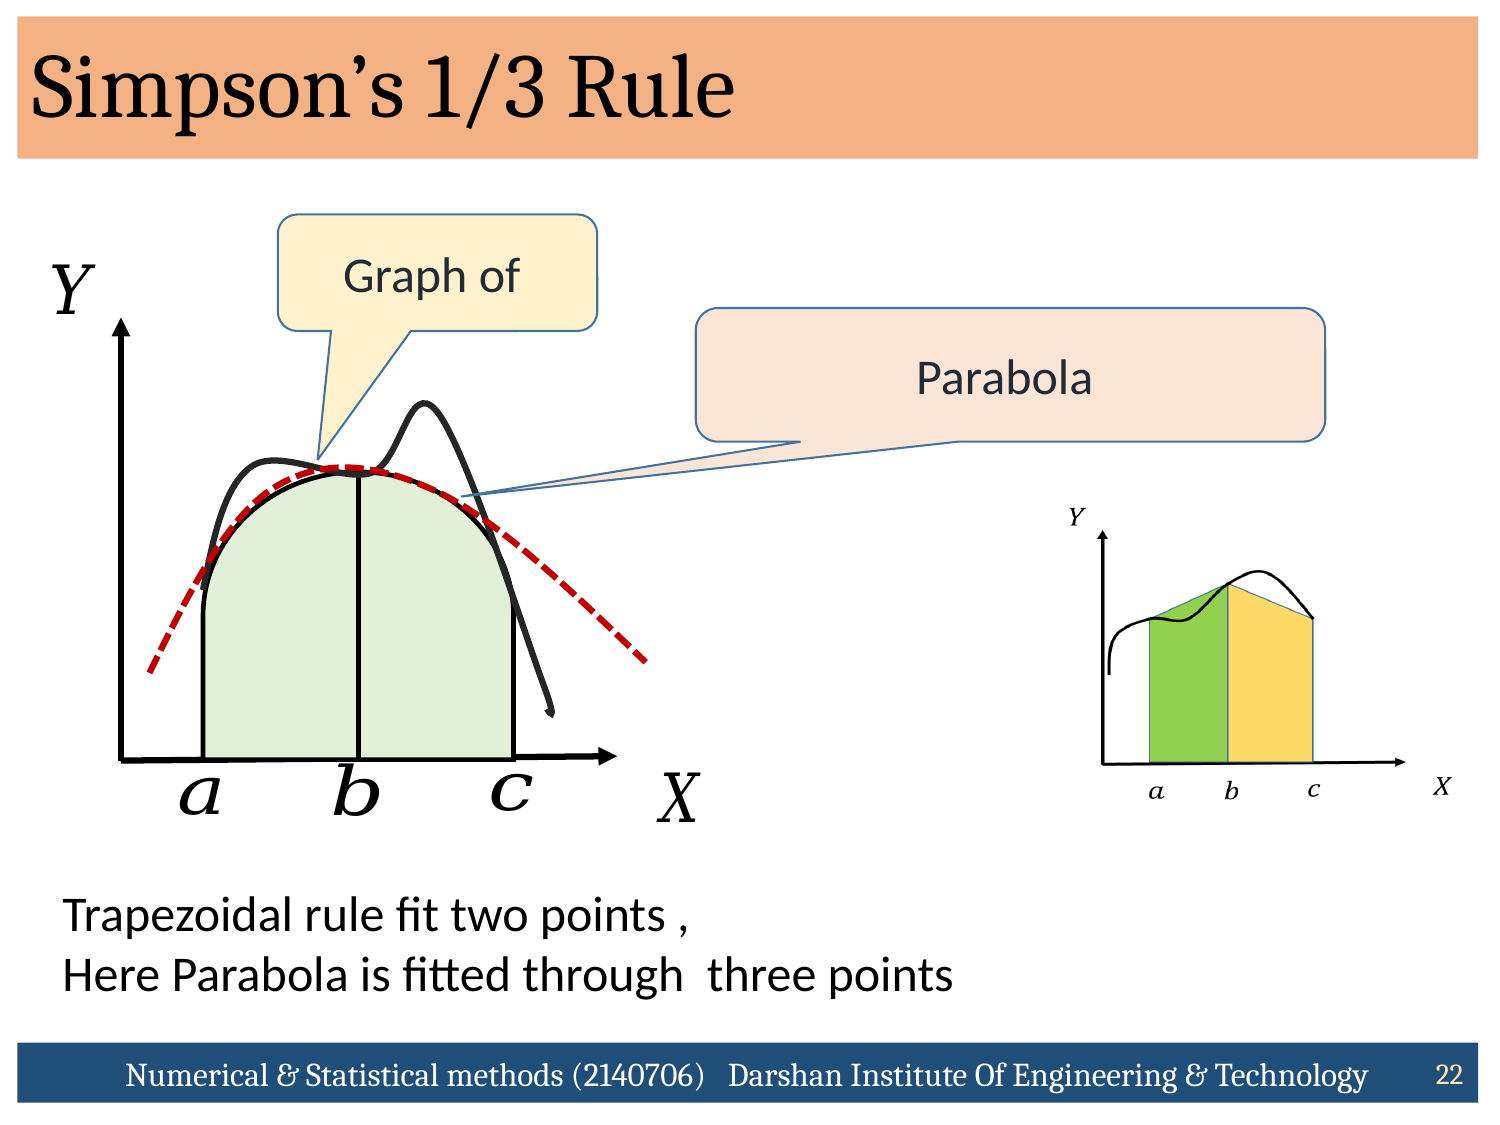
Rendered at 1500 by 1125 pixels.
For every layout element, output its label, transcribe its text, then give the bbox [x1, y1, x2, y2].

text_box [201, 669, 356, 756]
text_box [425, 665, 553, 716]
text_box [148, 466, 647, 674]
text_box Trapezoidal rule fit two points , Here Parabola is fitted through three points [47, 874, 1439, 1009]
text_box [208, 459, 323, 558]
slide_number 22 [1393, 1042, 1479, 1103]
picture [1057, 496, 1463, 810]
text_box [361, 668, 515, 756]
title Simpson’s 1/3 Rule [17, 16, 1479, 159]
footer Numerical & Statistical methods (2140706) Darshan Institute Of Engineering & Technology [17, 1042, 1393, 1103]
text_box [376, 402, 487, 521]
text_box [120, 756, 618, 761]
